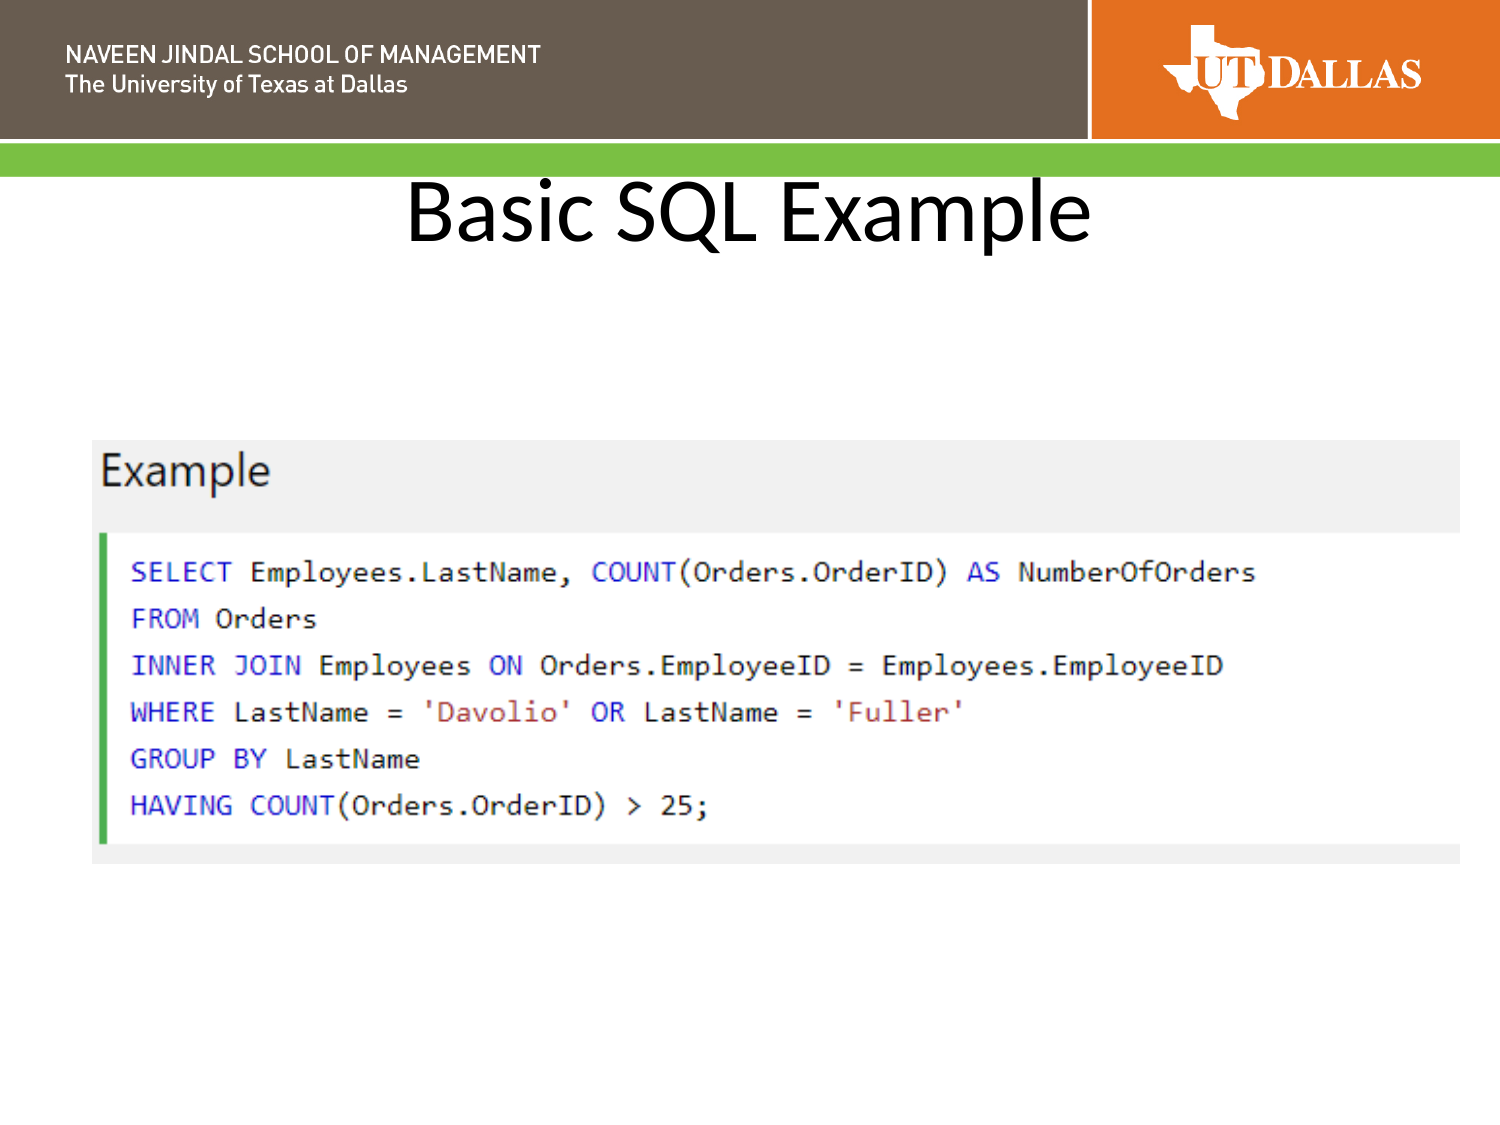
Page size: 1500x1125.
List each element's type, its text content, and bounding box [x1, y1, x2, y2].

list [92, 440, 1461, 864]
title Basic SQL Example [75, 110, 1425, 299]
picture [0, 0, 1500, 1125]
